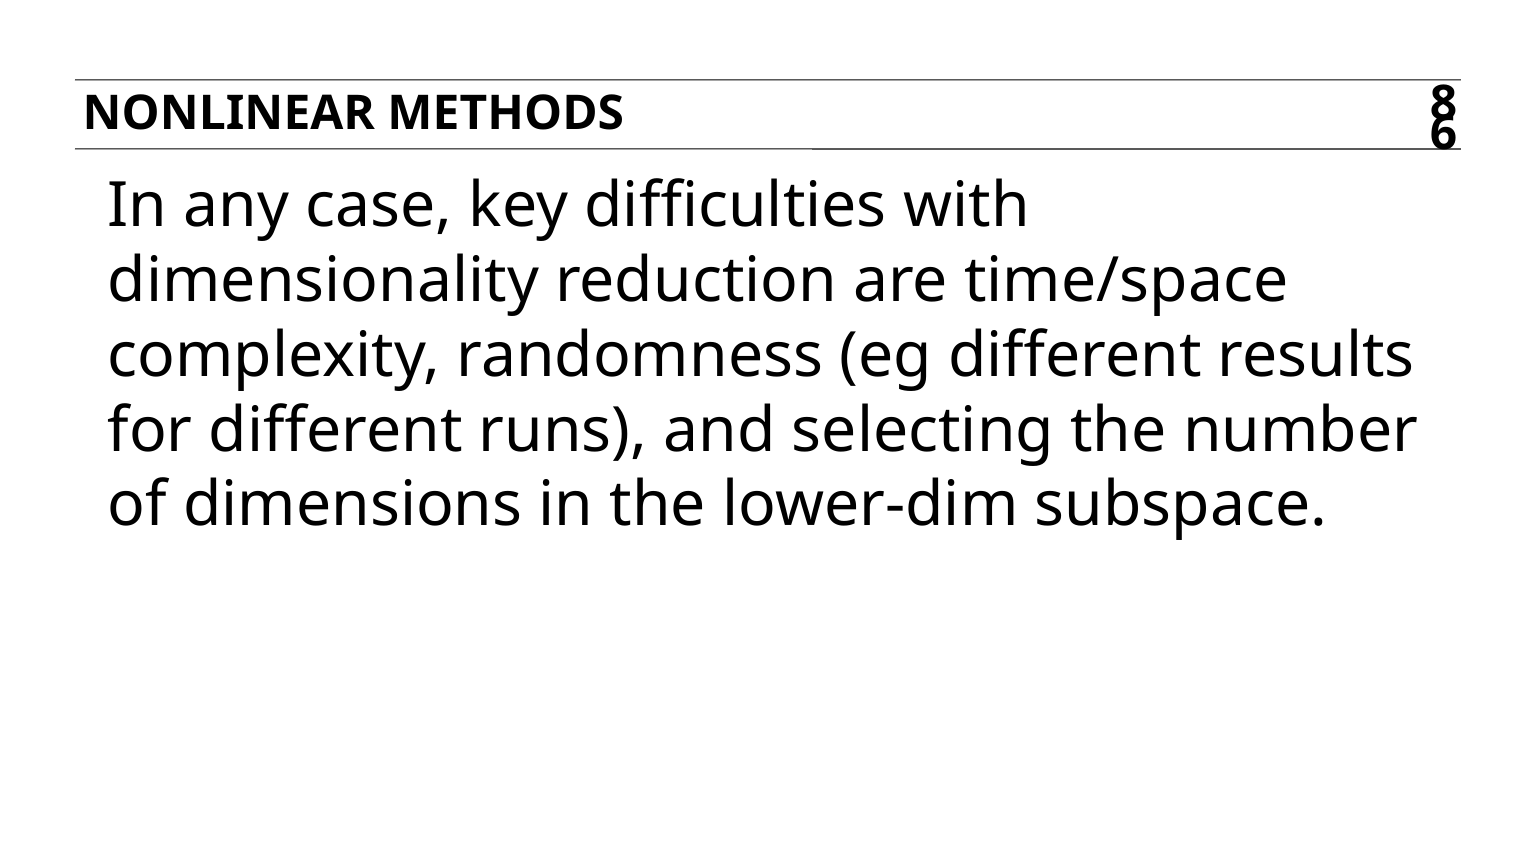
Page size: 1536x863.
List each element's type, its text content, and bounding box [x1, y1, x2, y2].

list Nonlinear methods [67, 81, 1118, 132]
slide_number 86 [1419, 86, 1461, 138]
text_box In any case, key difficulties with dimensionality reduction are time/space complexity, randomness (eg different results for different runs), and selecting the number of dimensions in the lower-dim subspace. [92, 156, 1468, 546]
